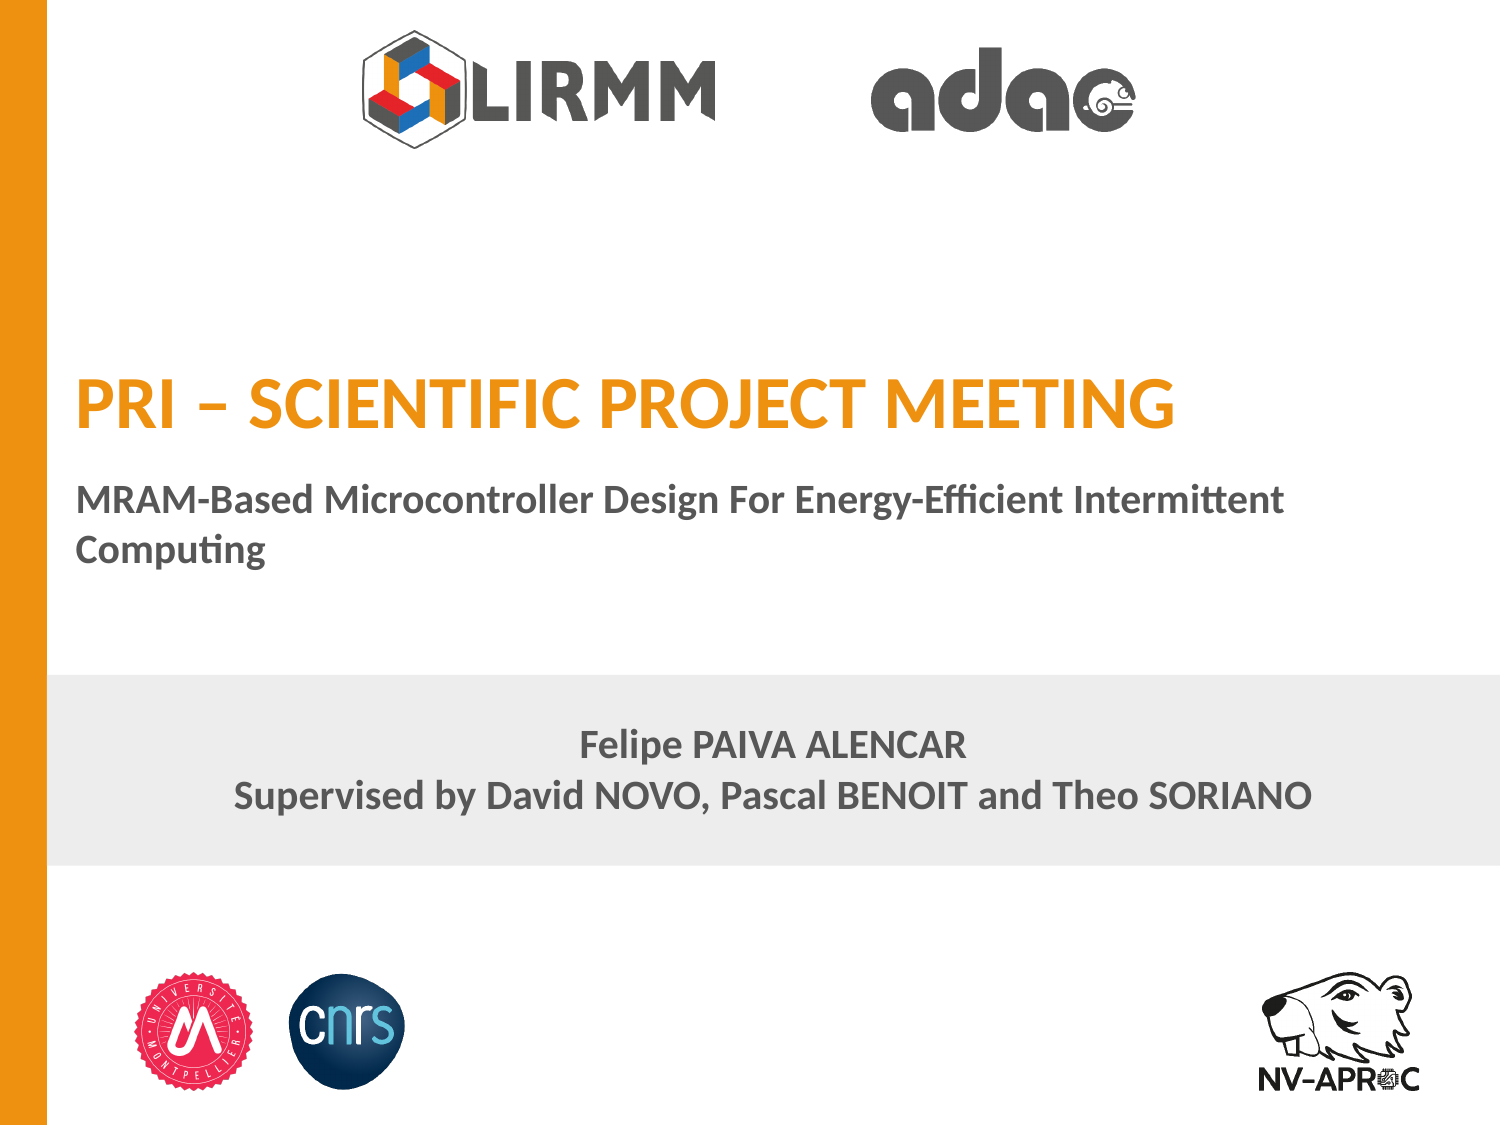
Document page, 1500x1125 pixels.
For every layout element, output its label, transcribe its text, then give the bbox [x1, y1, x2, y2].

picture [134, 972, 253, 1091]
title PRI – Scientific Project Meeting [60, 191, 1485, 453]
picture [362, 30, 715, 149]
picture [868, 45, 1138, 134]
subtitle MRAM-Based Microcontroller Design For Energy-Efficient Intermittent Computing [60, 464, 1485, 589]
subtitle Felipe PAIVA ALENCAR Supervised by David NOVO, Pascal BENOIT and Theo SORIANO [46, 674, 1500, 866]
picture [1259, 972, 1420, 1091]
picture [287, 972, 406, 1091]
